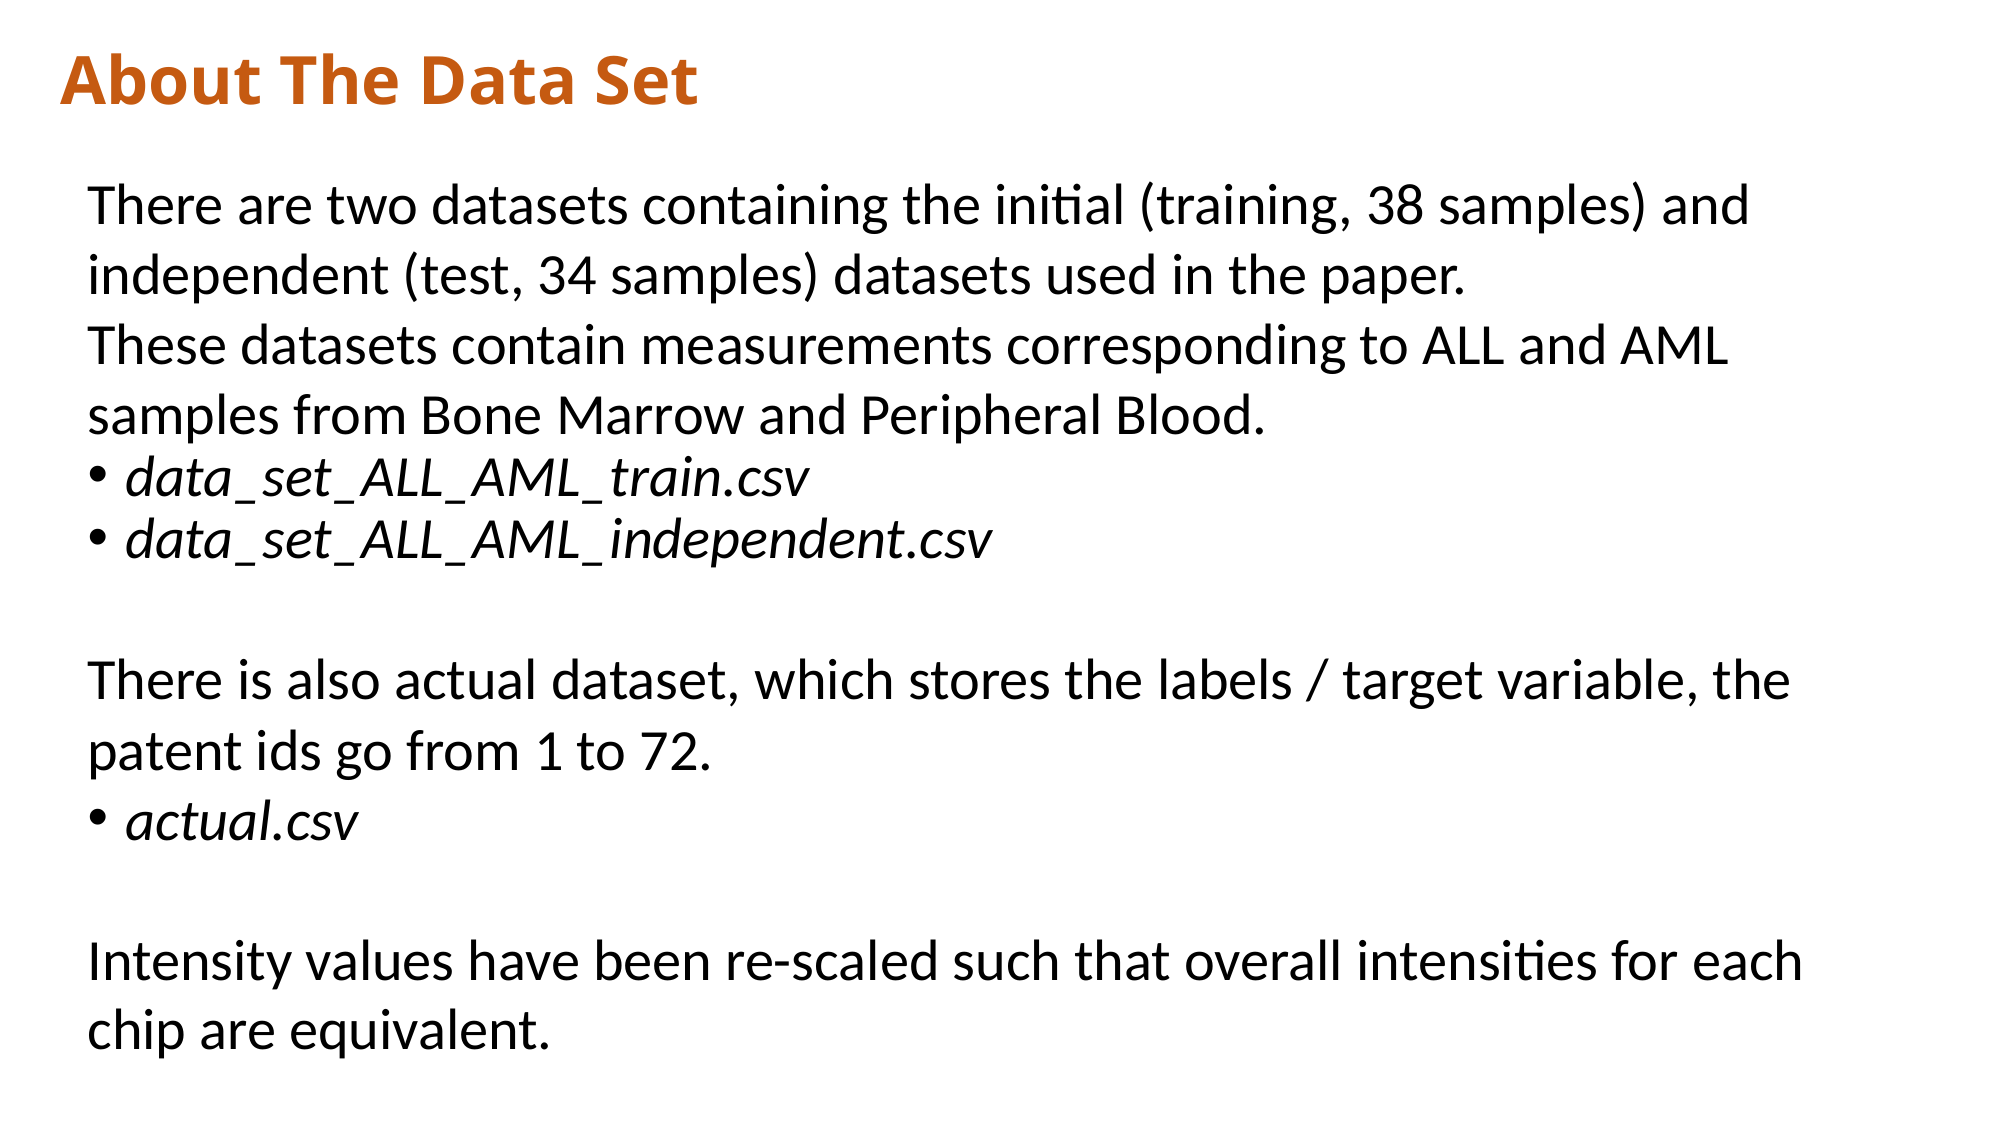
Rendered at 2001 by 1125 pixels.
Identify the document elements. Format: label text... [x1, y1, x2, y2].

title About The Data Set [45, 0, 1863, 139]
list There are two datasets containing the initial (training, 38 samples) and independent (test, 34 samples) datasets used in the paper. These datasets contain measurements corresponding to ALL and AML samples from Bone Marrow and Peripheral Blood. data_set_ALL_AML_train.csv data_set_ALL_AML_independent.csv There is also actual dataset, which stores the labels / target variable, the patent ids go from 1 to 72. actual.csv Intensity values have been re-scaled such that overall intensities for each chip are equivalent. [35, 139, 1962, 1088]
